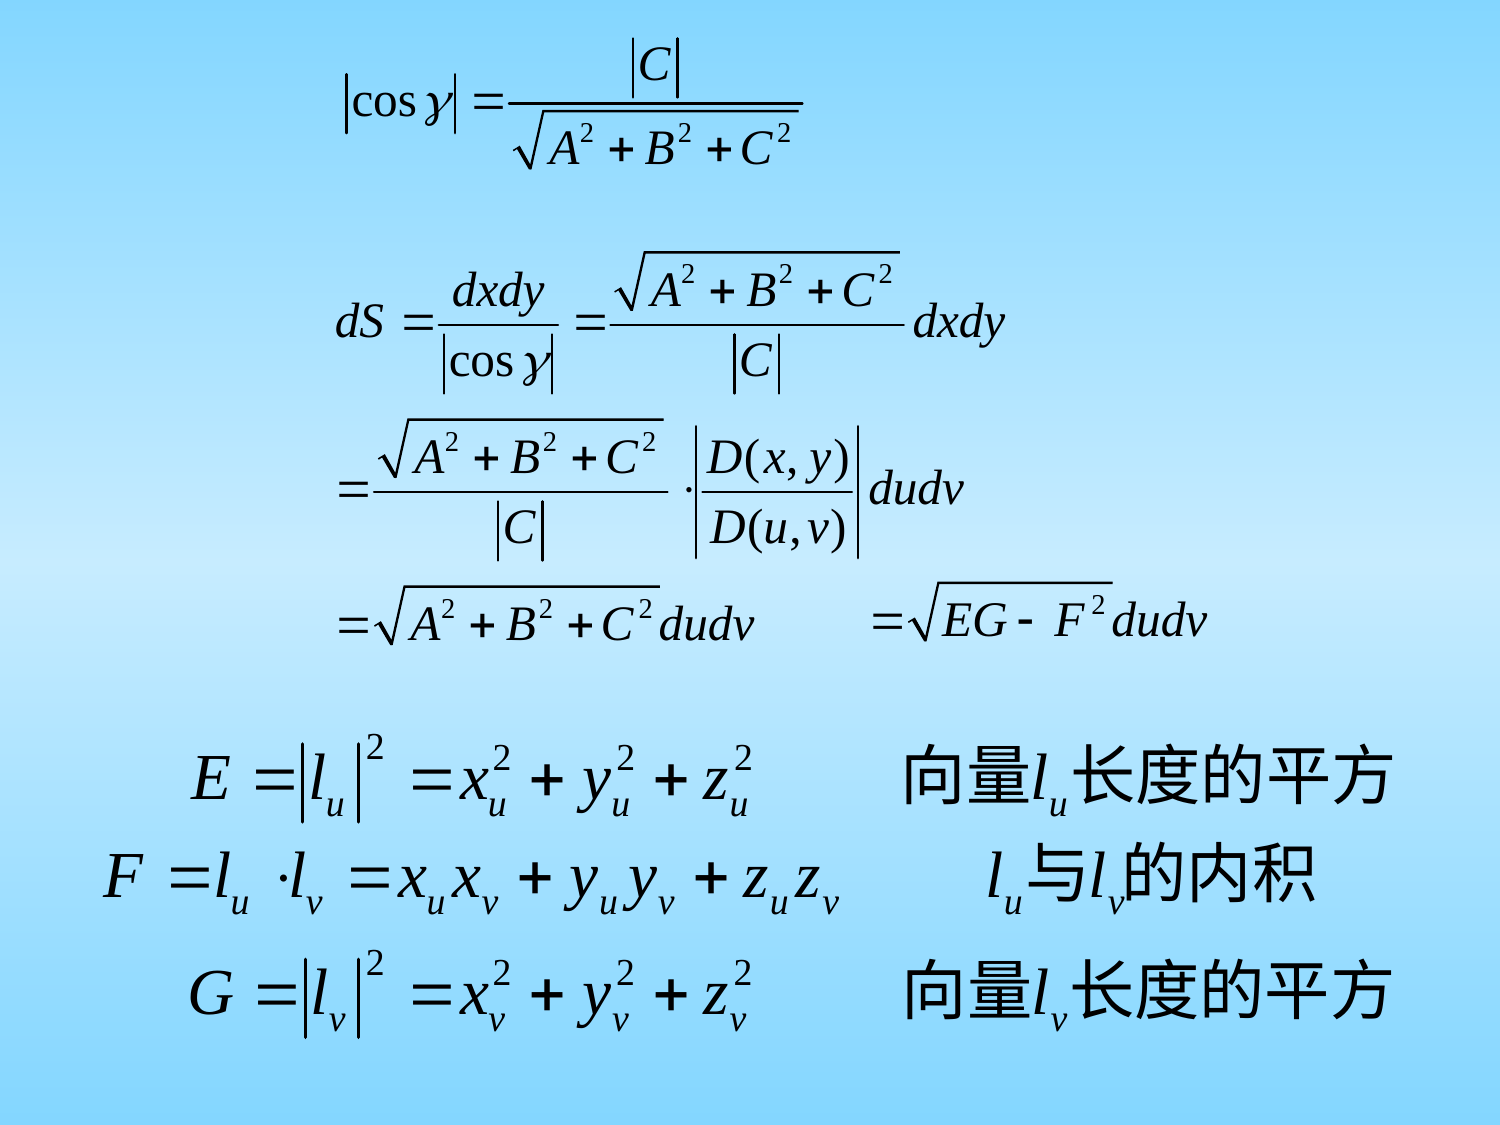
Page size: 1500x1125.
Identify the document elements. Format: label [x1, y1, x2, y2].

text_box [860, 569, 1219, 654]
text_box [327, 239, 1014, 654]
text_box [336, 28, 814, 179]
text_box [91, 716, 1409, 1052]
